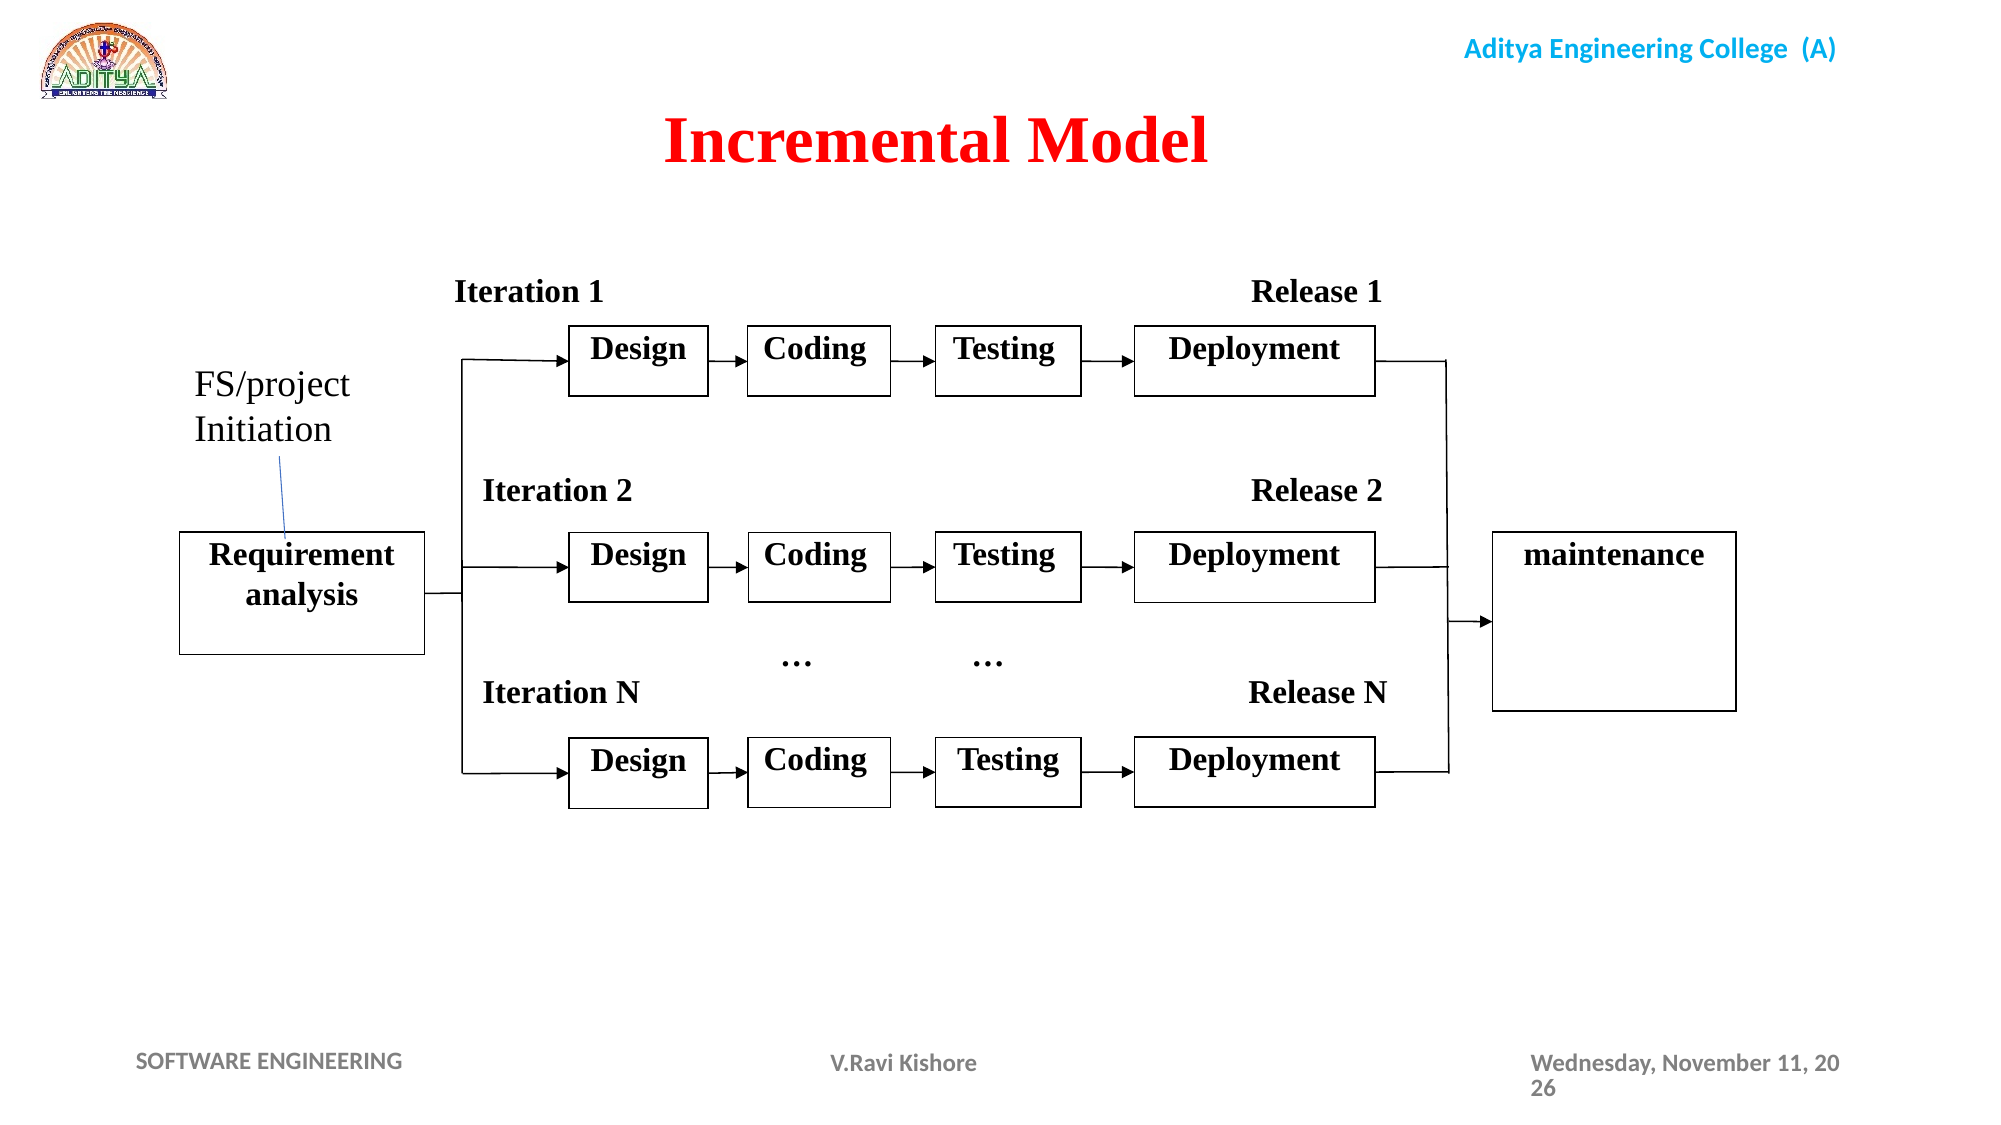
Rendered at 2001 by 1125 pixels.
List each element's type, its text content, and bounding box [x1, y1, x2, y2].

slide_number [1515, 1031, 1861, 1092]
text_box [179, 269, 1751, 970]
picture [39, 22, 168, 99]
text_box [241, 495, 323, 502]
text_box Incremental Model [261, 46, 1612, 235]
footer V.Ravi Kishore [678, 1031, 1129, 1092]
